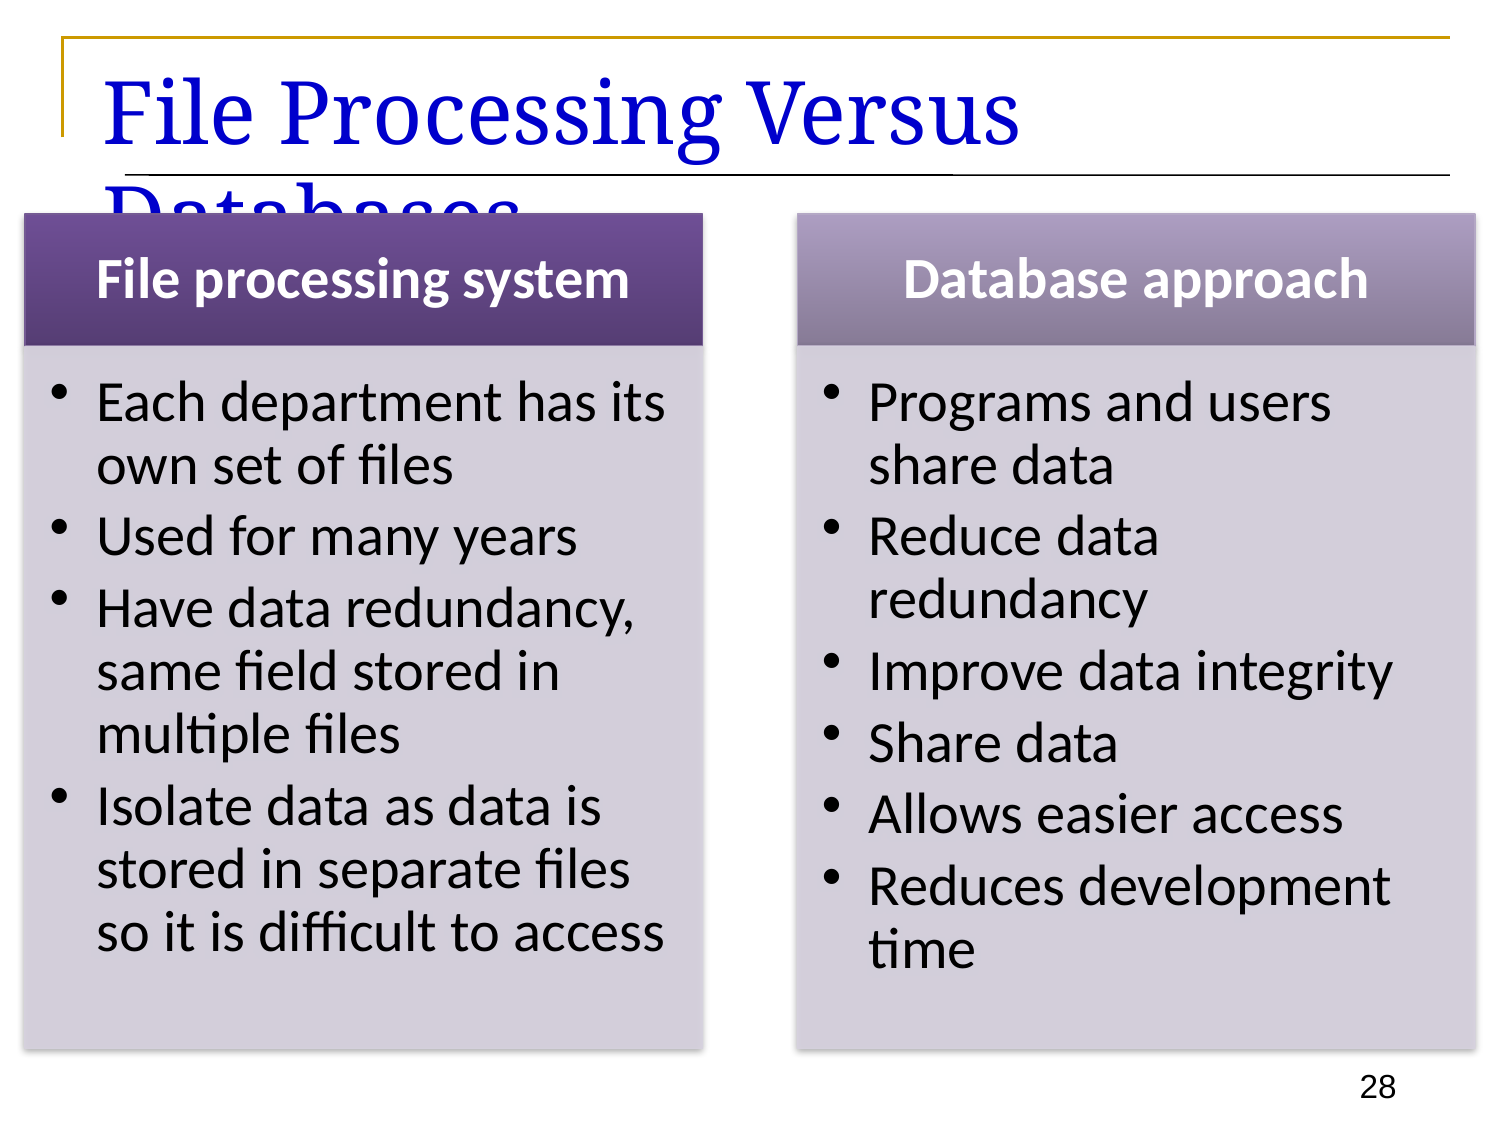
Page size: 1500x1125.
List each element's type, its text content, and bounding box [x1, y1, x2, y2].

title File Processing Versus Databases [87, 49, 1451, 163]
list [24, 199, 1476, 1063]
